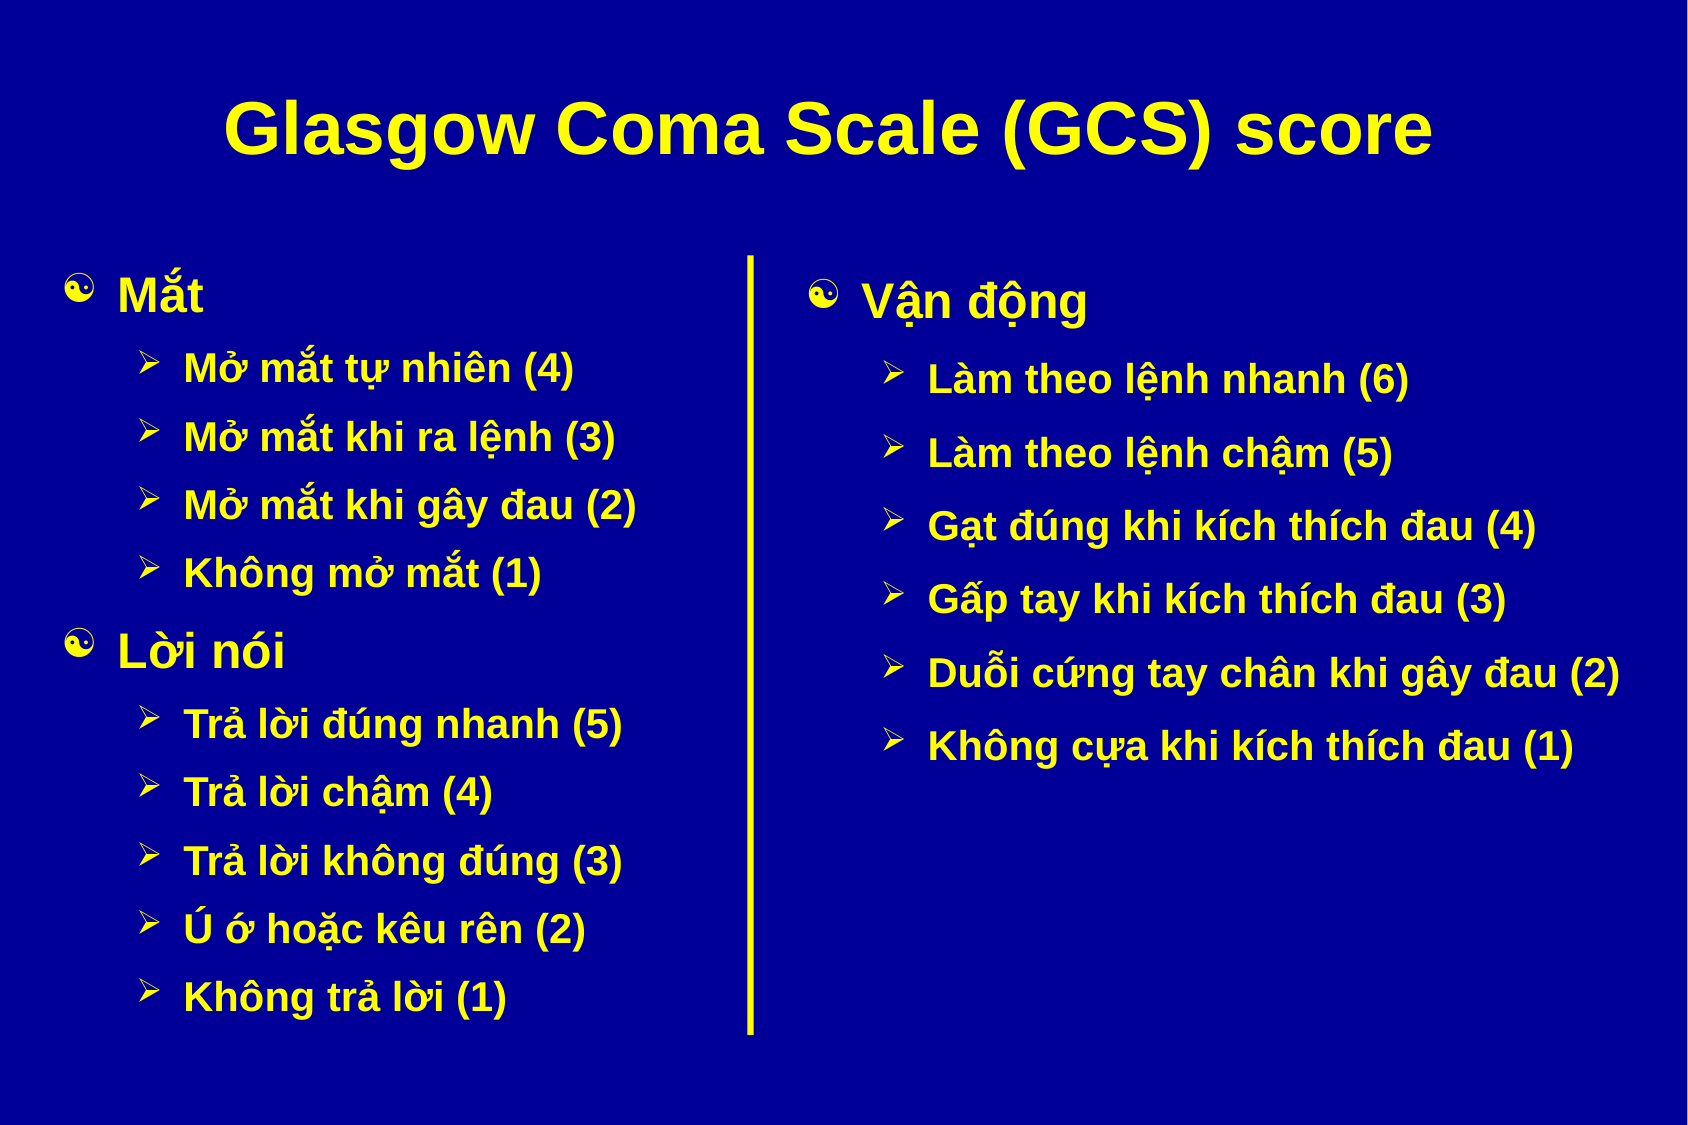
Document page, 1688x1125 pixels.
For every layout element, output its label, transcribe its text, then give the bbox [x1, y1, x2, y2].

title Glasgow Coma Scale (GCS) score [112, 31, 1547, 219]
list Vận động Làm theo lệnh nhanh (6) Làm theo lệnh chậm (5) Gạt đúng khi kích thích đau (4) Gấp tay khi kích thích đau (3) Duỗi cứng tay chân khi gây đau (2) Không cựa khi kích thích đau (1) [790, 243, 1688, 1094]
list Mắt Mở mắt tự nhiên (4) Mở mắt khi ra lệnh (3) Mở mắt khi gây đau (2) Không mở mắt (1) Lời nói Trả lời đúng nhanh (5) Trả lời chậm (4) Trả lời không đúng (3) Ú ớ hoặc kêu rên (2) Không trả lời (1) [46, 243, 790, 1094]
